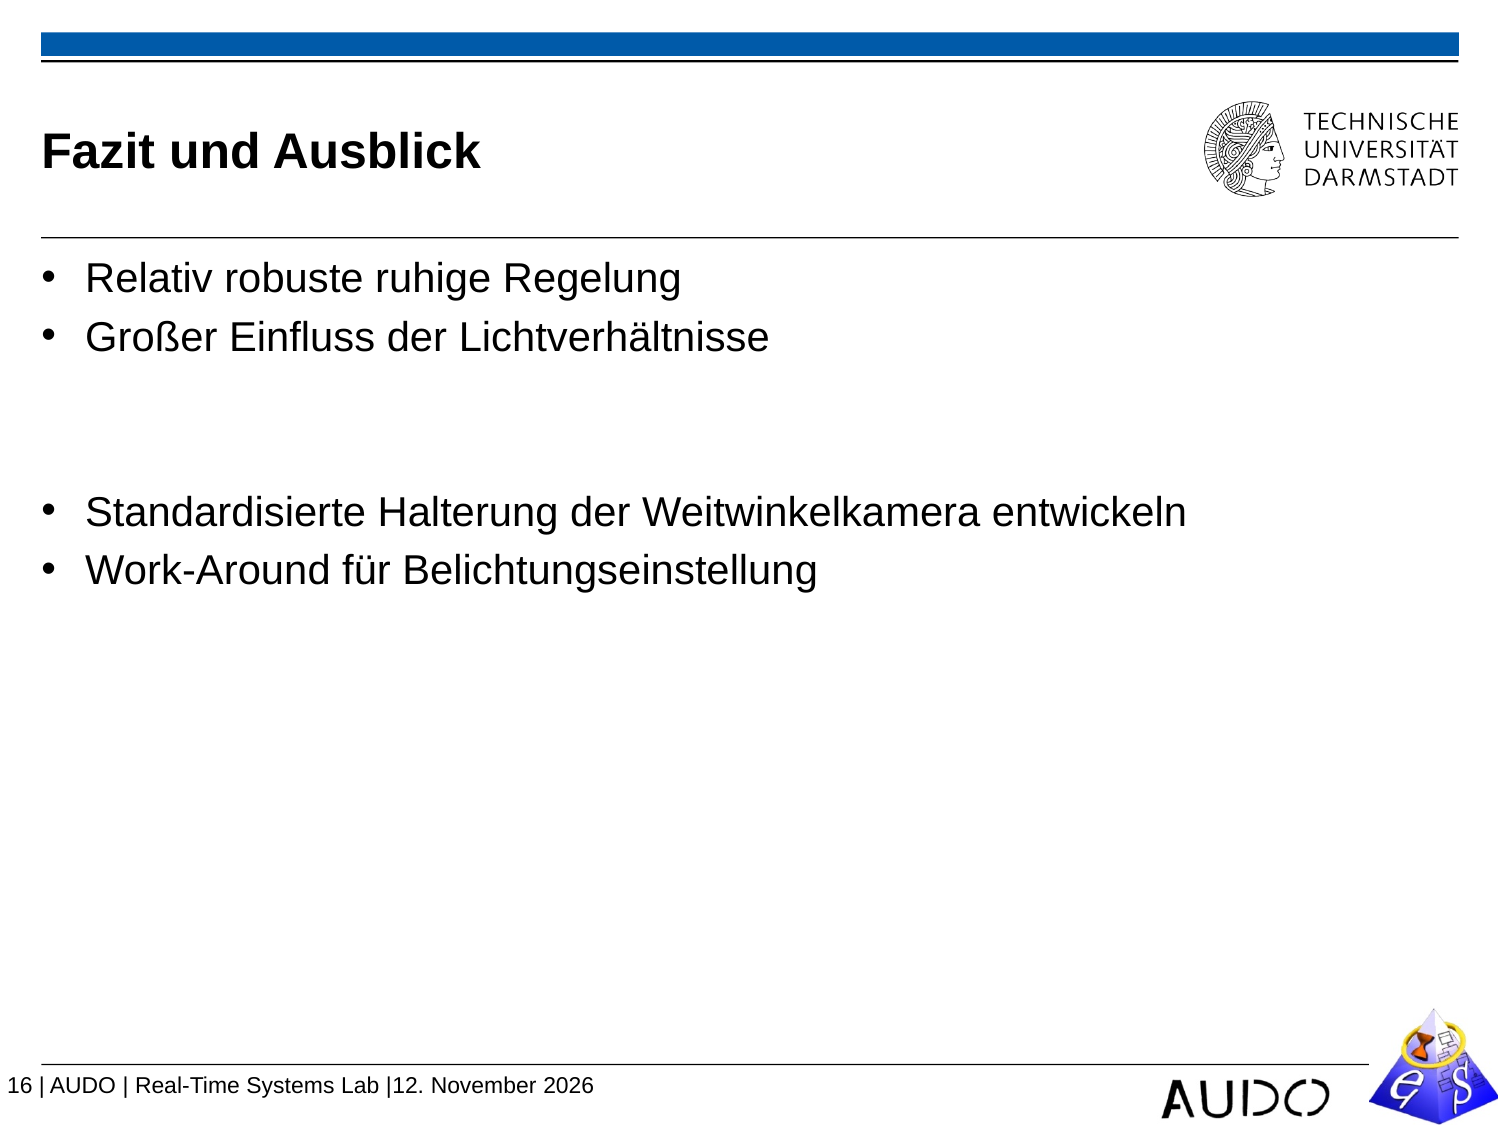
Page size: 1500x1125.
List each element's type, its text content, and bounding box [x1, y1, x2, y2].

picture [1175, 84, 1483, 214]
picture [1369, 1006, 1498, 1125]
title Fazit und Ausblick [41, 80, 1170, 218]
list Relativ robuste ruhige Regelung Großer Einfluss der Lichtverhältnisse Standardisierte Halterung der Weitwinkelkamera entwickeln Work-Around für Belichtungseinstellung [41, 243, 1459, 1059]
picture [1151, 1068, 1333, 1125]
